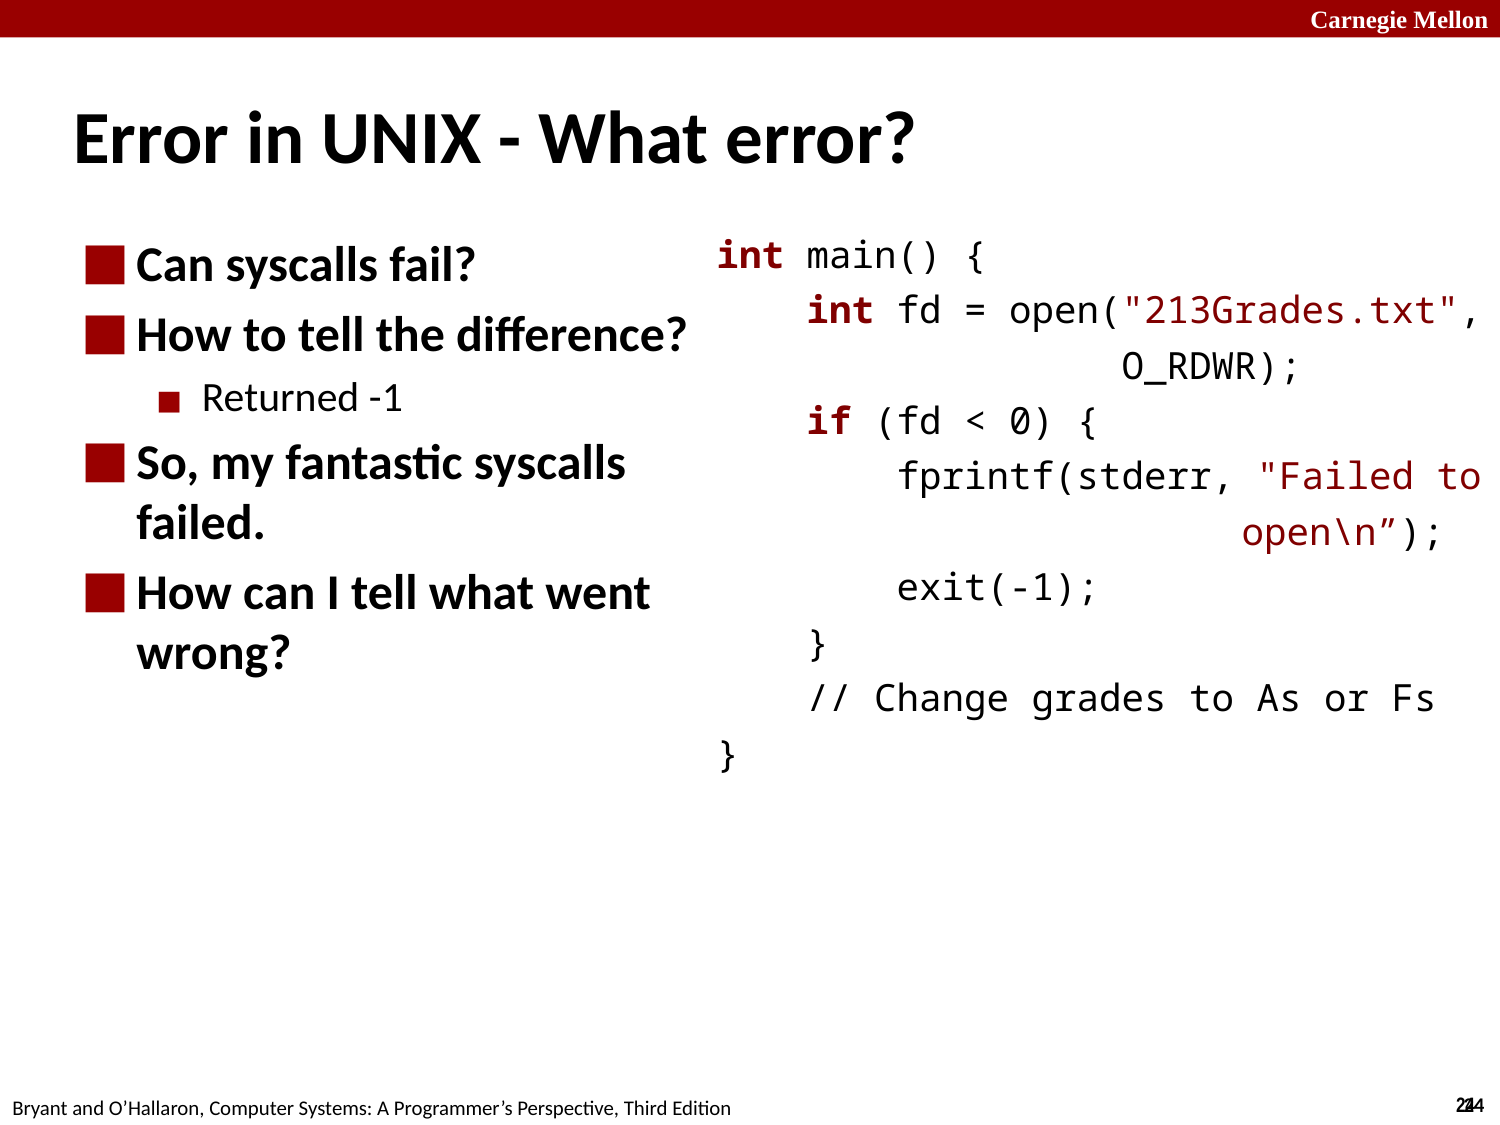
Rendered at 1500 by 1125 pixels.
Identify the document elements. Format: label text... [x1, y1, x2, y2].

text_box int main() { int fd = open("213Grades.txt", O_RDWR); if (fd < 0) { fprintf(stderr, "Failed to open\n”); exit(-1); } // Change grades to As or Fs } [709, 223, 1496, 1040]
list Can syscalls fail? How to tell the difference? Returned -1 So, my fantastic syscalls failed. How can I tell what went wrong? [65, 223, 709, 1040]
title Error in UNIX - What error? [58, 71, 1304, 197]
slide_number ‹#› [1448, 1084, 1487, 1125]
